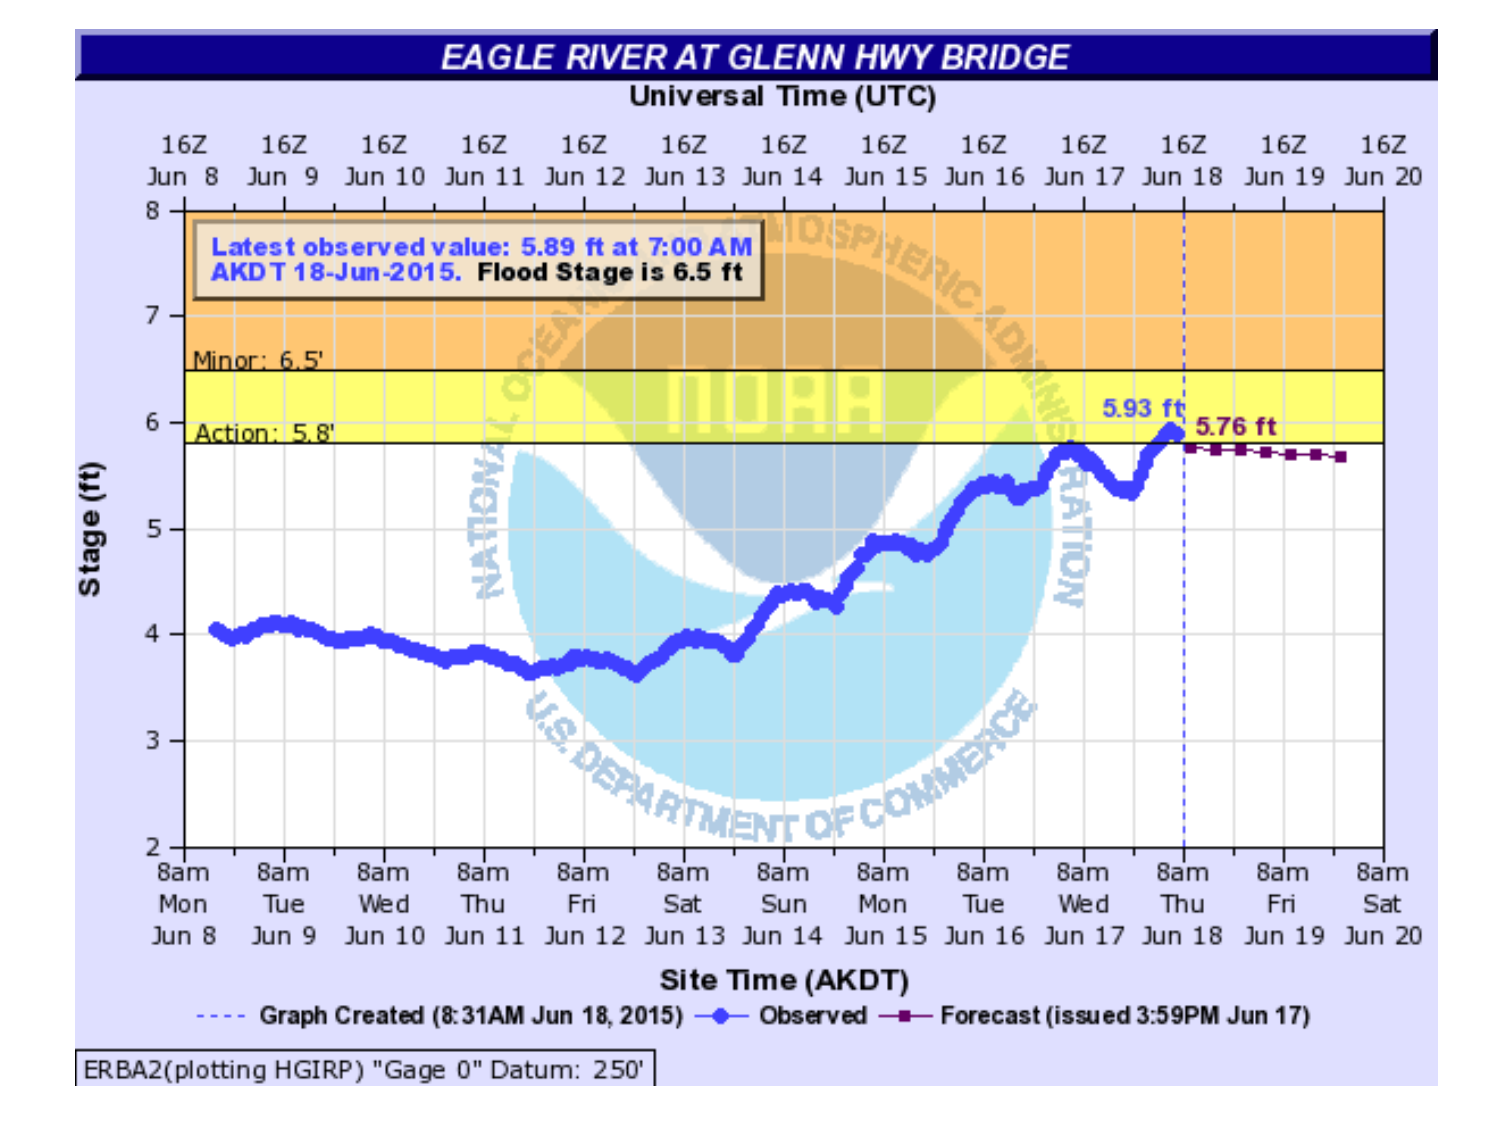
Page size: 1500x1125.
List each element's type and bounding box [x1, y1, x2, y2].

picture [74, 29, 1438, 1086]
